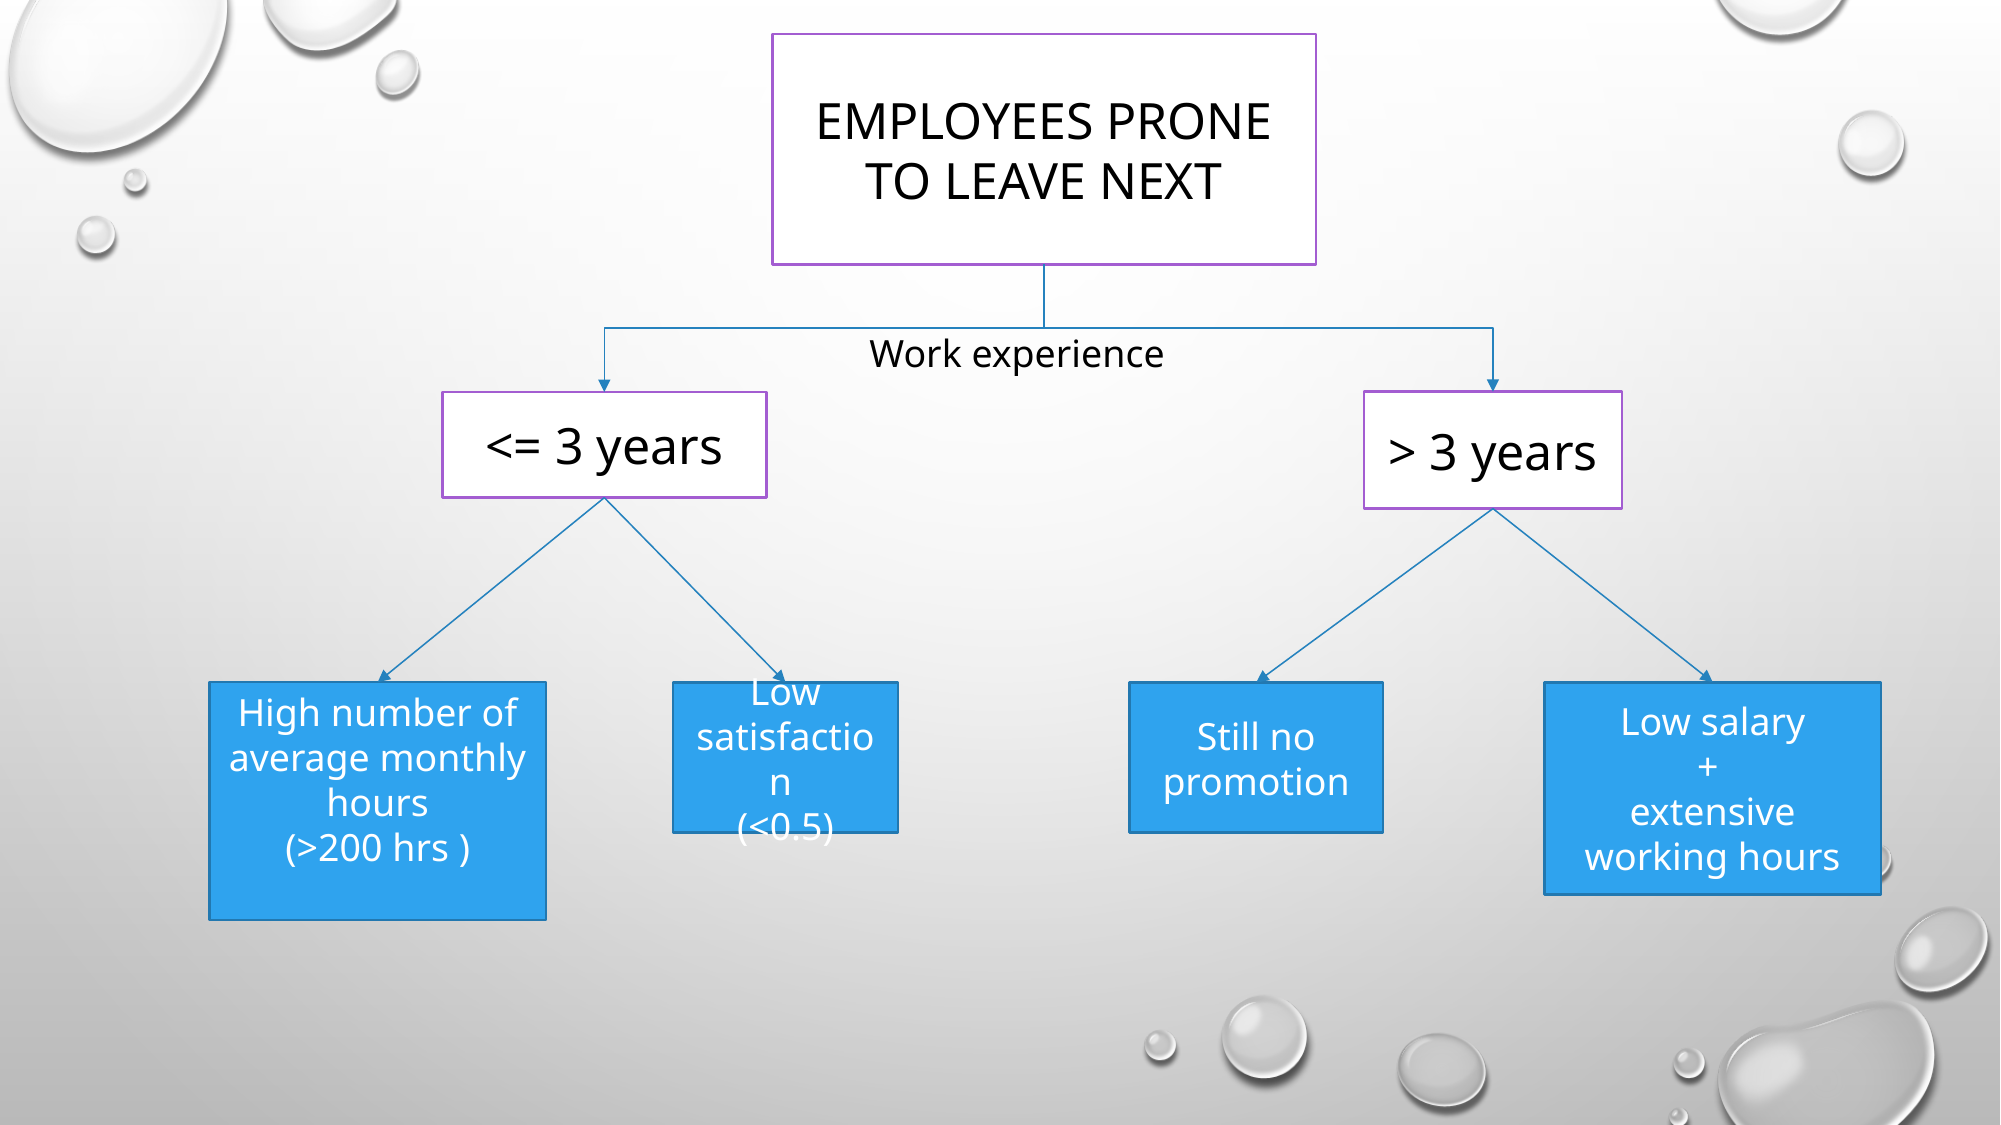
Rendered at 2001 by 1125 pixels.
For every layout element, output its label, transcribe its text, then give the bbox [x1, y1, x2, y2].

text_box Work experience [894, 322, 1180, 383]
text_box > 3 years [1363, 390, 1623, 506]
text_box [603, 497, 786, 683]
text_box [1256, 508, 1491, 683]
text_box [377, 497, 603, 683]
text_box Low satisfaction (<0.5) [672, 681, 899, 834]
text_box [760, 107, 889, 549]
text_box <= 3 years [441, 391, 754, 496]
text_box High number of average monthly hours (>200 hrs ) [208, 681, 547, 921]
text_box Low salary + extensive working hours [1543, 681, 1882, 896]
text_box Still no promotion [1128, 681, 1384, 834]
text_box EMPLOYEES PRONE TO LEAVE NEXT [771, 33, 1317, 266]
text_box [1204, 103, 1333, 553]
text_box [1492, 508, 1713, 683]
picture [0, 0, 2000, 1125]
